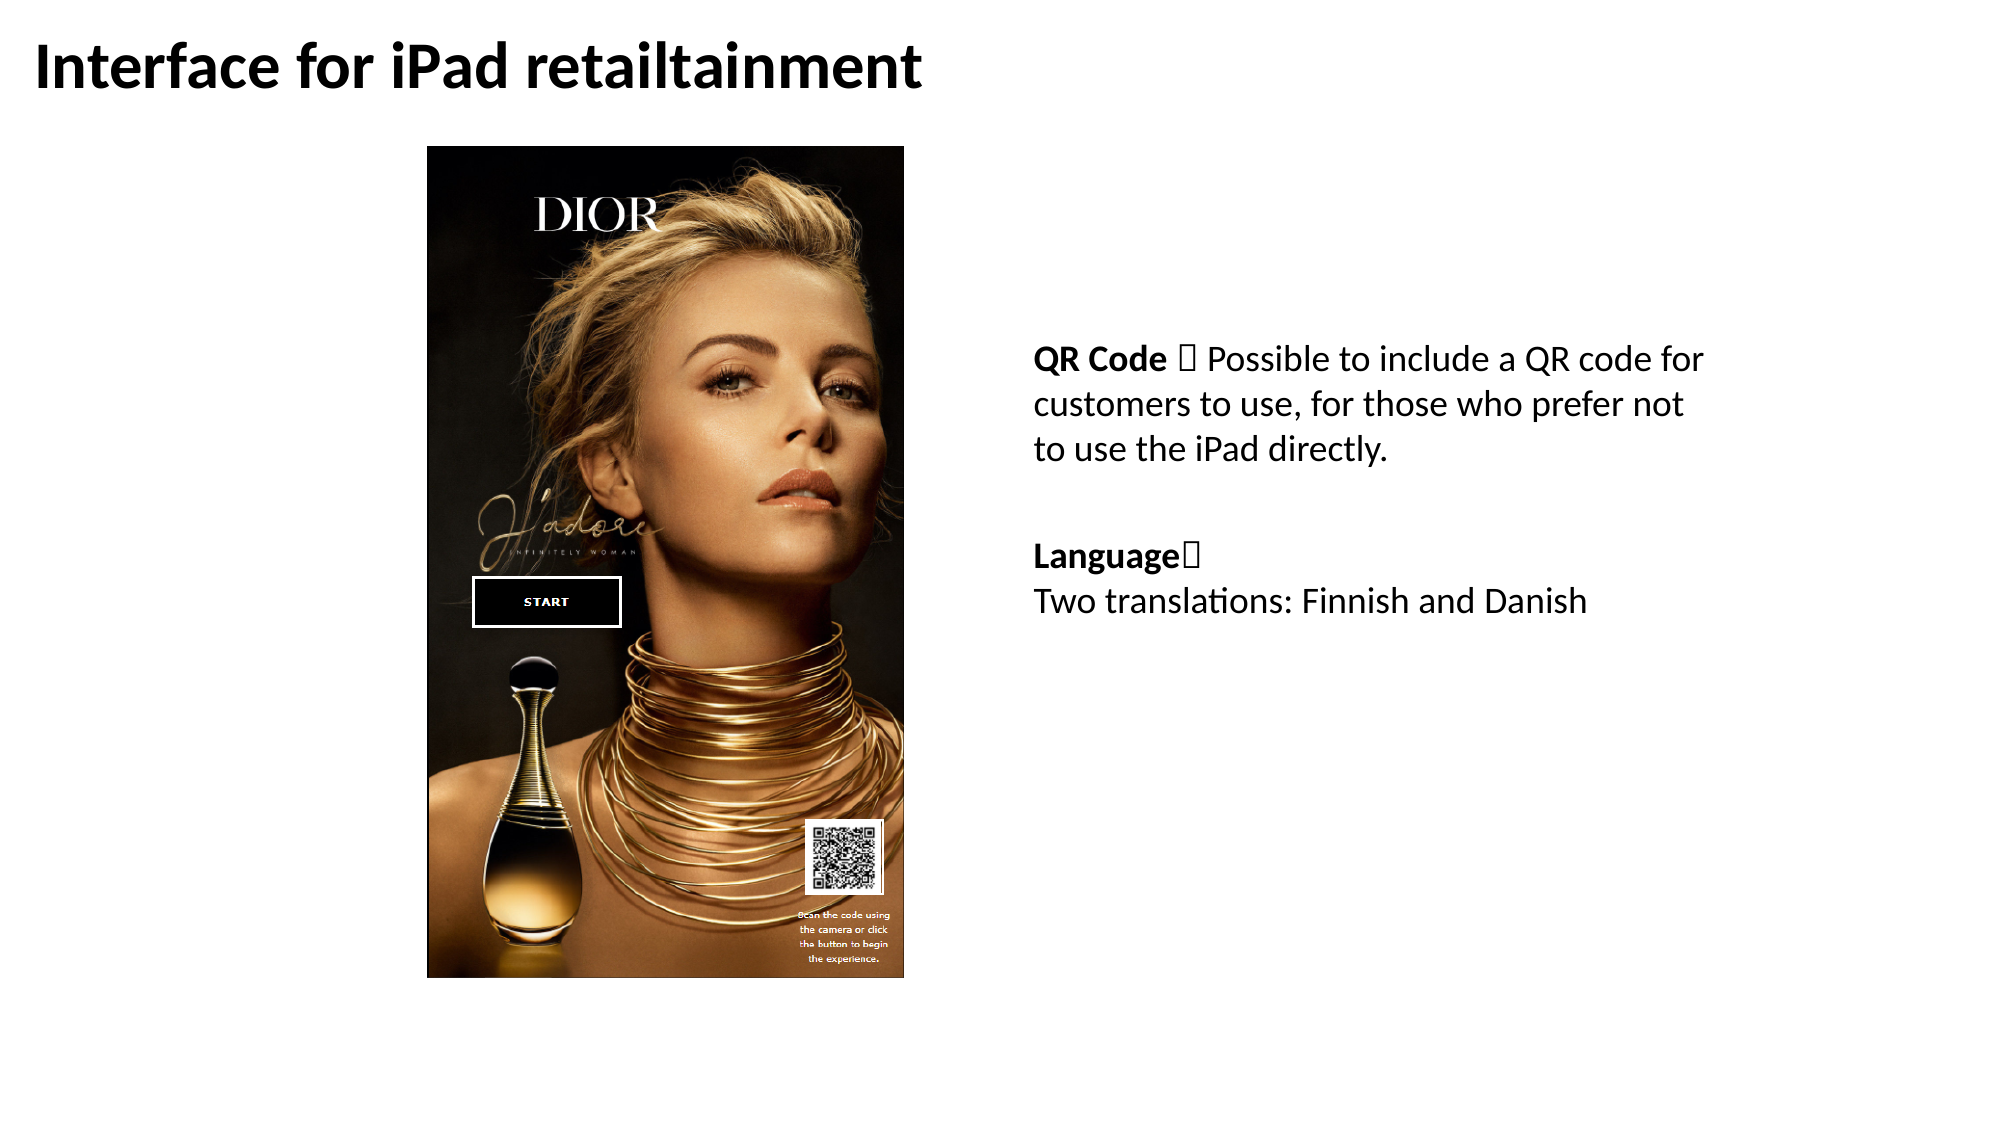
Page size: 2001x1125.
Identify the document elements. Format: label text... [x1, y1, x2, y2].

picture [427, 146, 904, 979]
text_box Interface for iPad retailtainment [19, 13, 1032, 109]
text_box QR Code  Possible to include a QR code for customers to use, for those who prefer not to use the iPad directly. [1018, 326, 1722, 477]
text_box Language Two translations: Finnish and Danish [1018, 523, 1722, 629]
